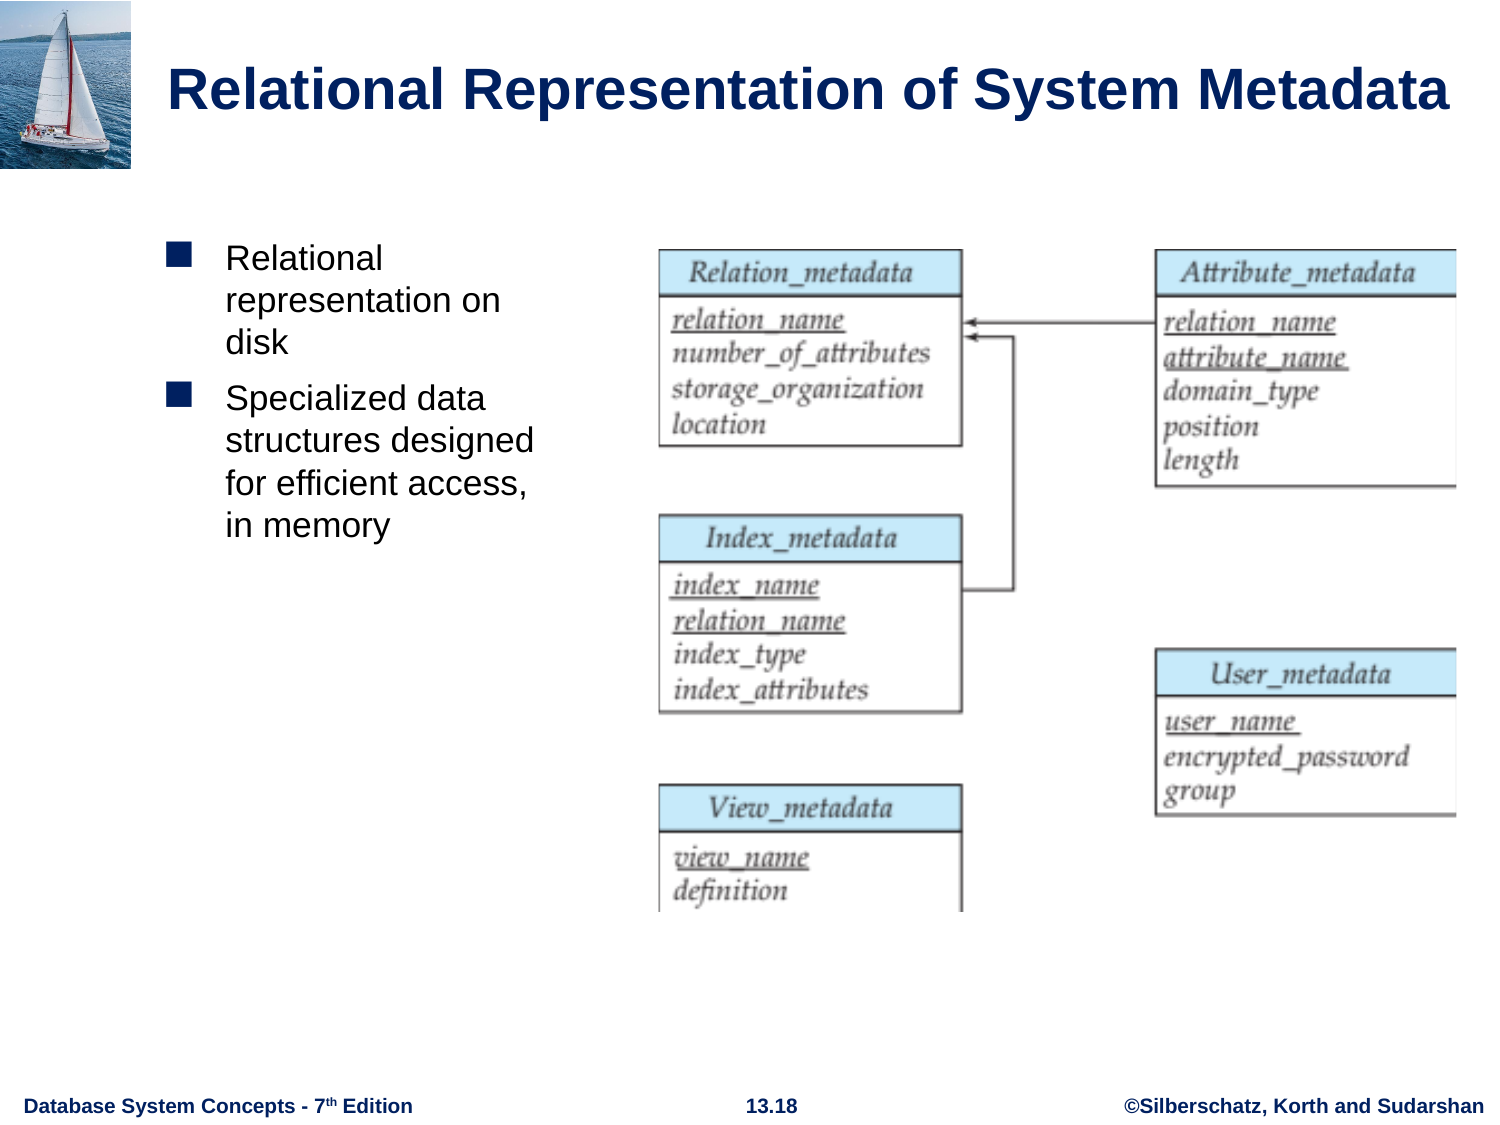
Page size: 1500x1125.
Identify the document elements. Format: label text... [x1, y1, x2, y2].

title Relational Representation of System Metadata [144, 28, 1475, 129]
list Relational representation on disk Specialized data structures designed for efficient access, in memory [154, 227, 551, 1027]
picture [0, 1, 131, 169]
picture [658, 249, 1457, 912]
